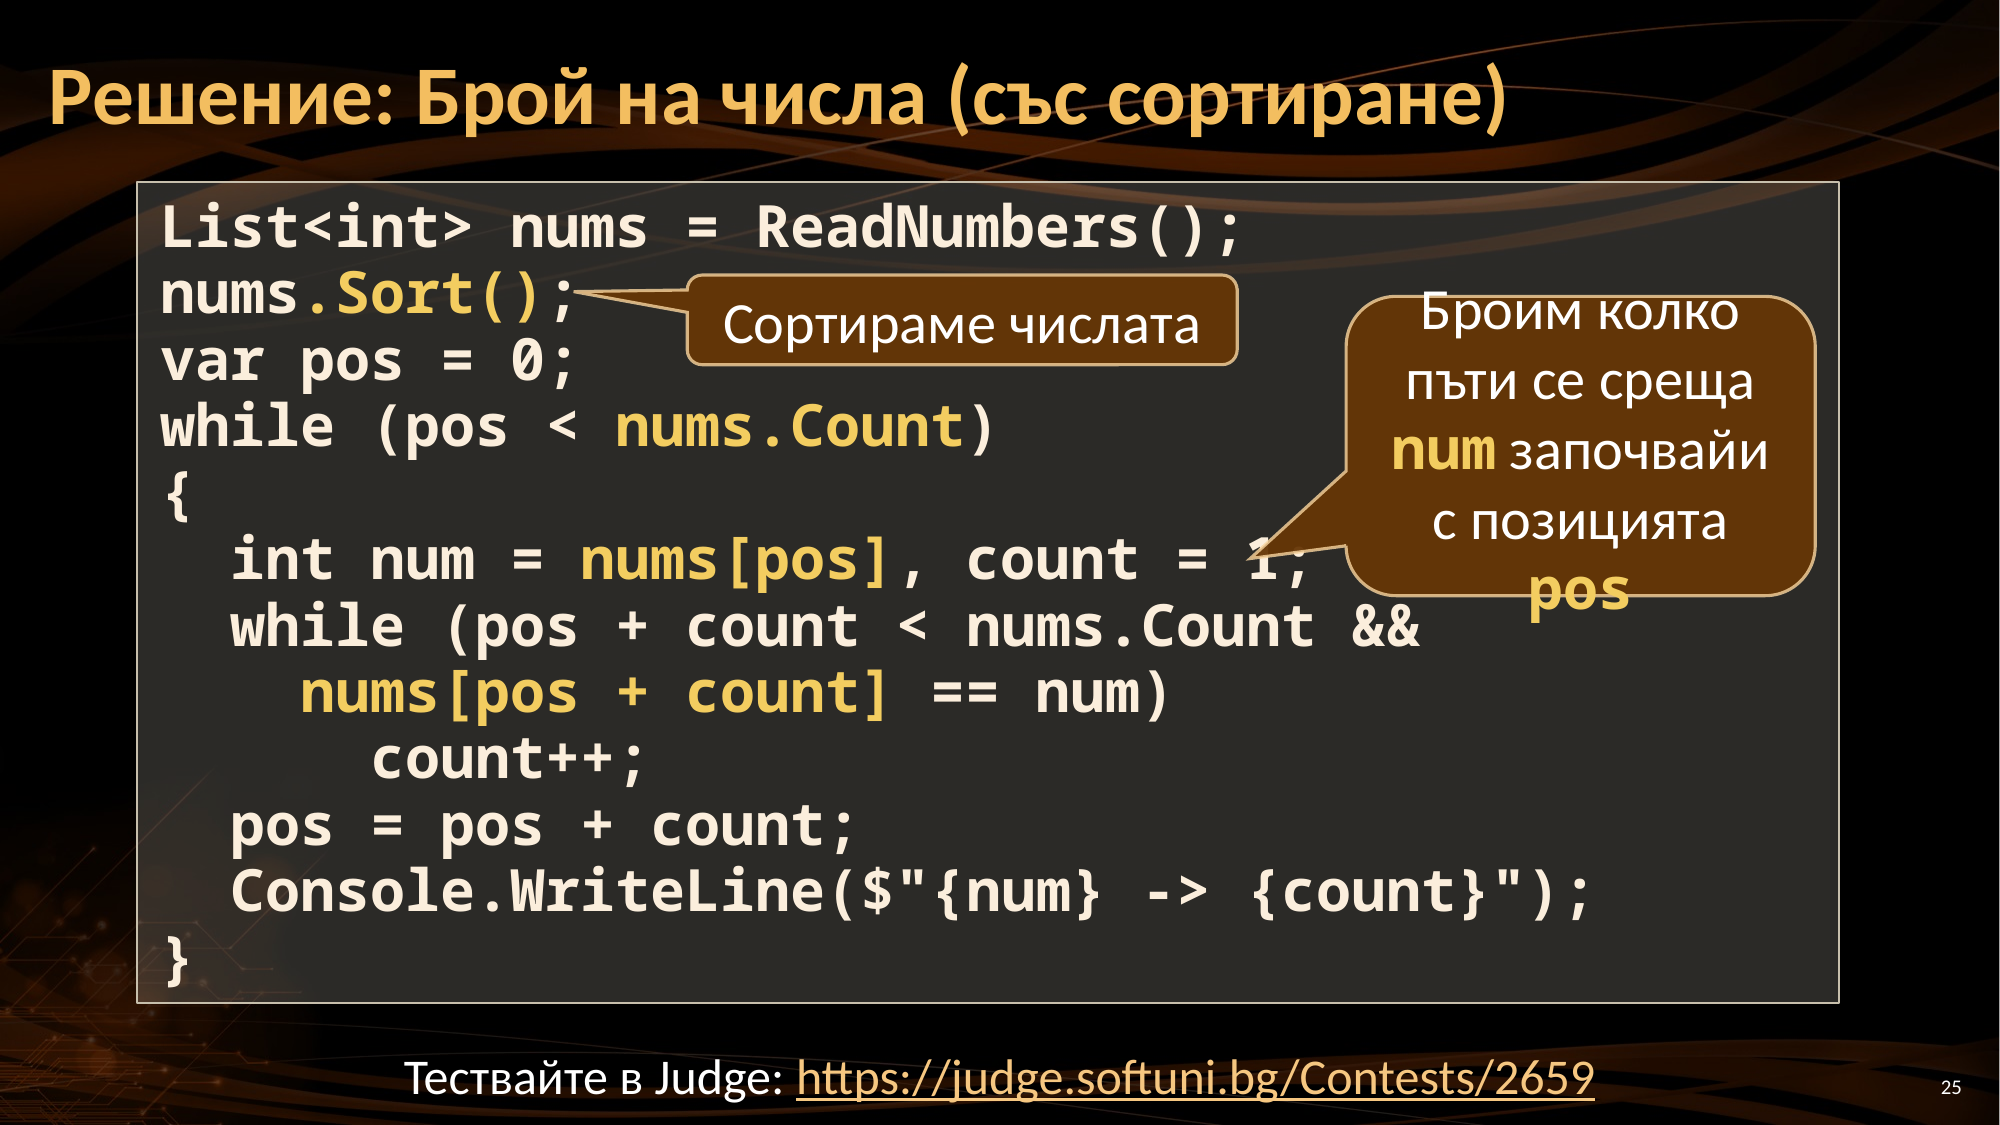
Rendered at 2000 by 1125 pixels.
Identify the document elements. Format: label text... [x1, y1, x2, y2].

text_box List<int> nums = ReadNumbers(); nums.Sort(); var pos = 0; while (pos < nums.Count) { int num = nums[pos], count = 1; while (pos + count < nums.Count && nums[pos + count] == num) count++; pos = pos + count; Console.WriteLine($"{num} -> {count}"); } [137, 182, 1840, 1004]
picture [0, 0, 2000, 1125]
title Решение: Брой на числа (със сортиране) [30, 6, 1968, 189]
slide_number 25 [1897, 1070, 1968, 1103]
text_box Тествайте в Judge: https://judge.softuni.bg/Contests/2659 [389, 1036, 1611, 1112]
text_box Сортираме числата [573, 273, 1239, 366]
text_box Броим колко пъти се среща num започвайи с позицията pos [1247, 295, 1817, 597]
